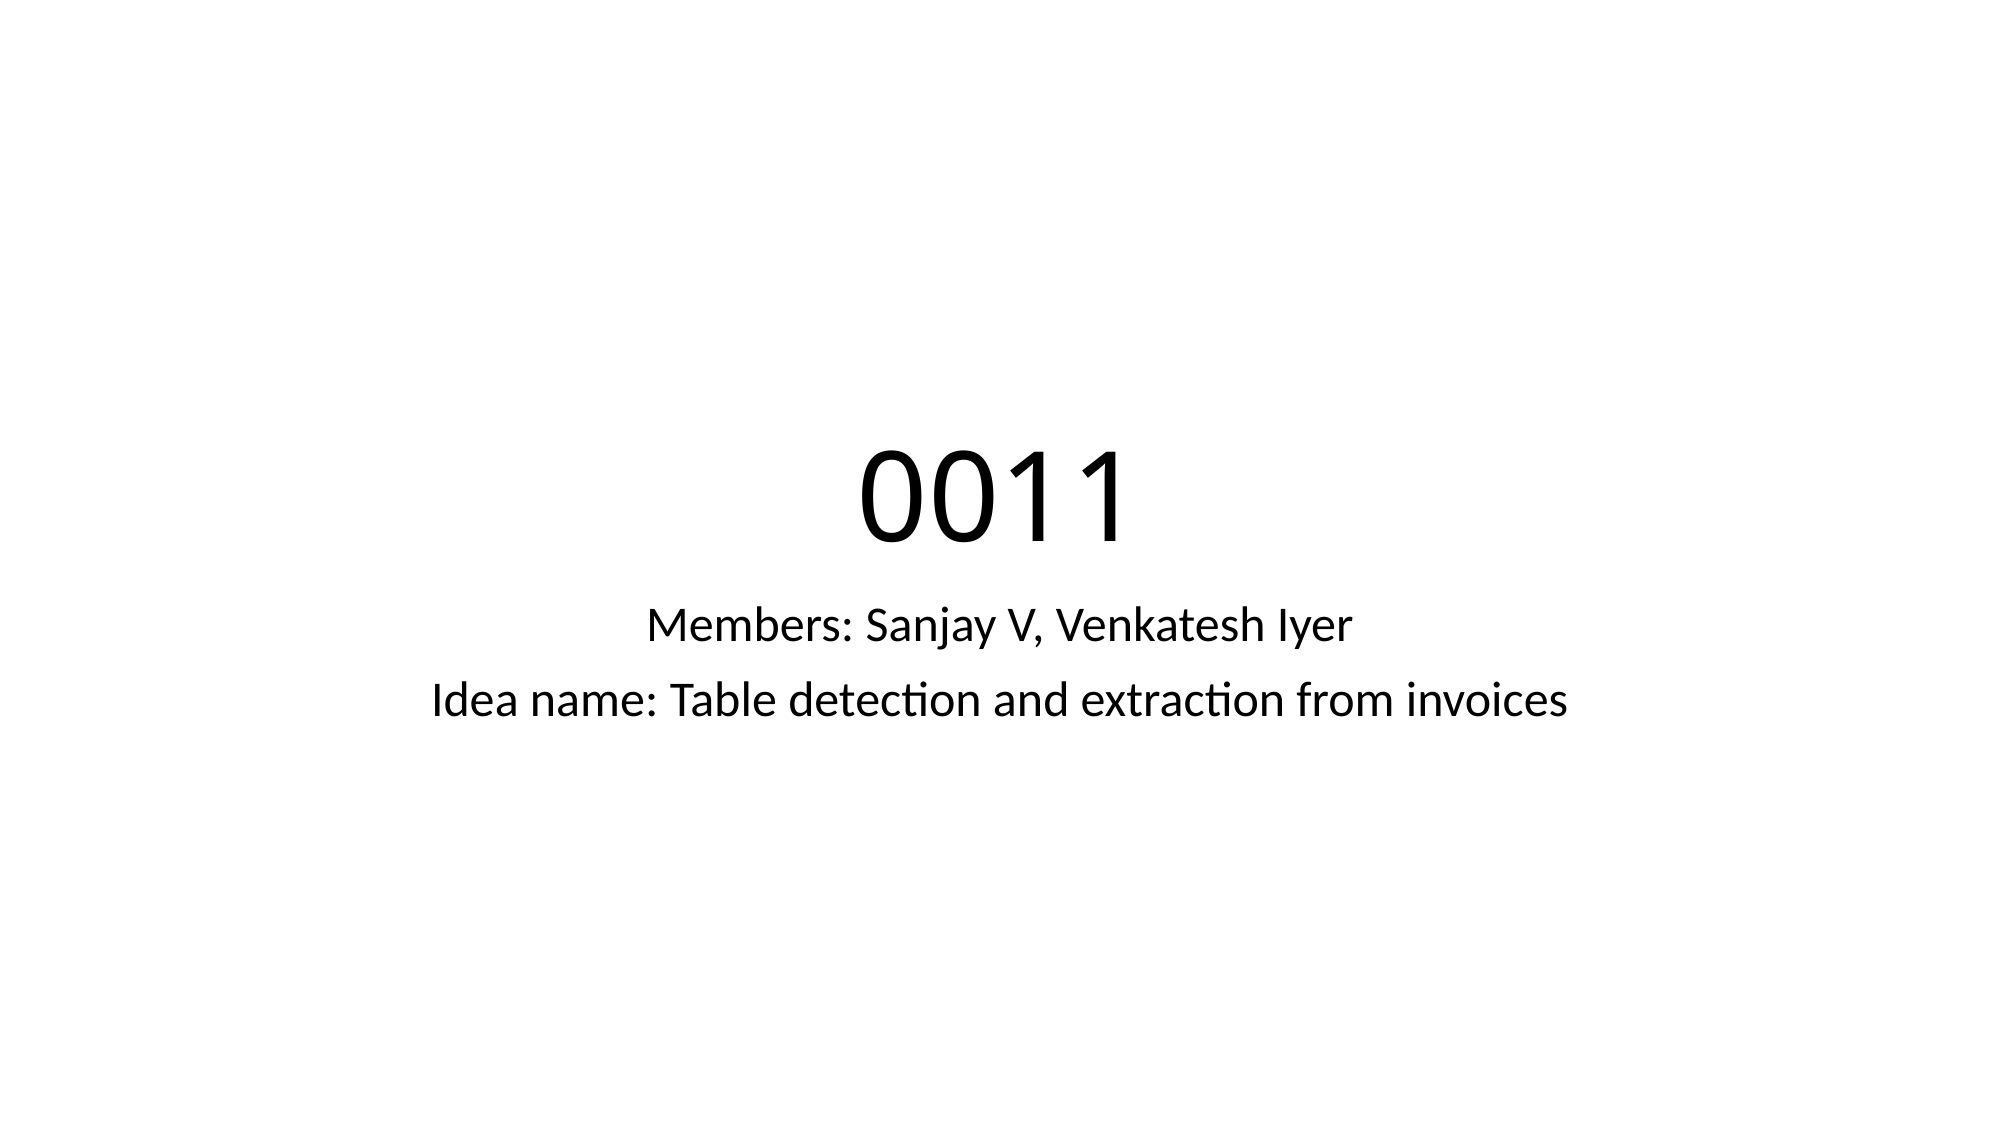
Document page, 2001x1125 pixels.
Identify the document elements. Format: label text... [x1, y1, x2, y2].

title 0011 [249, 184, 1750, 576]
subtitle Members: Sanjay V, Venkatesh Iyer Idea name: Table detection and extraction from invoices [249, 590, 1750, 863]
